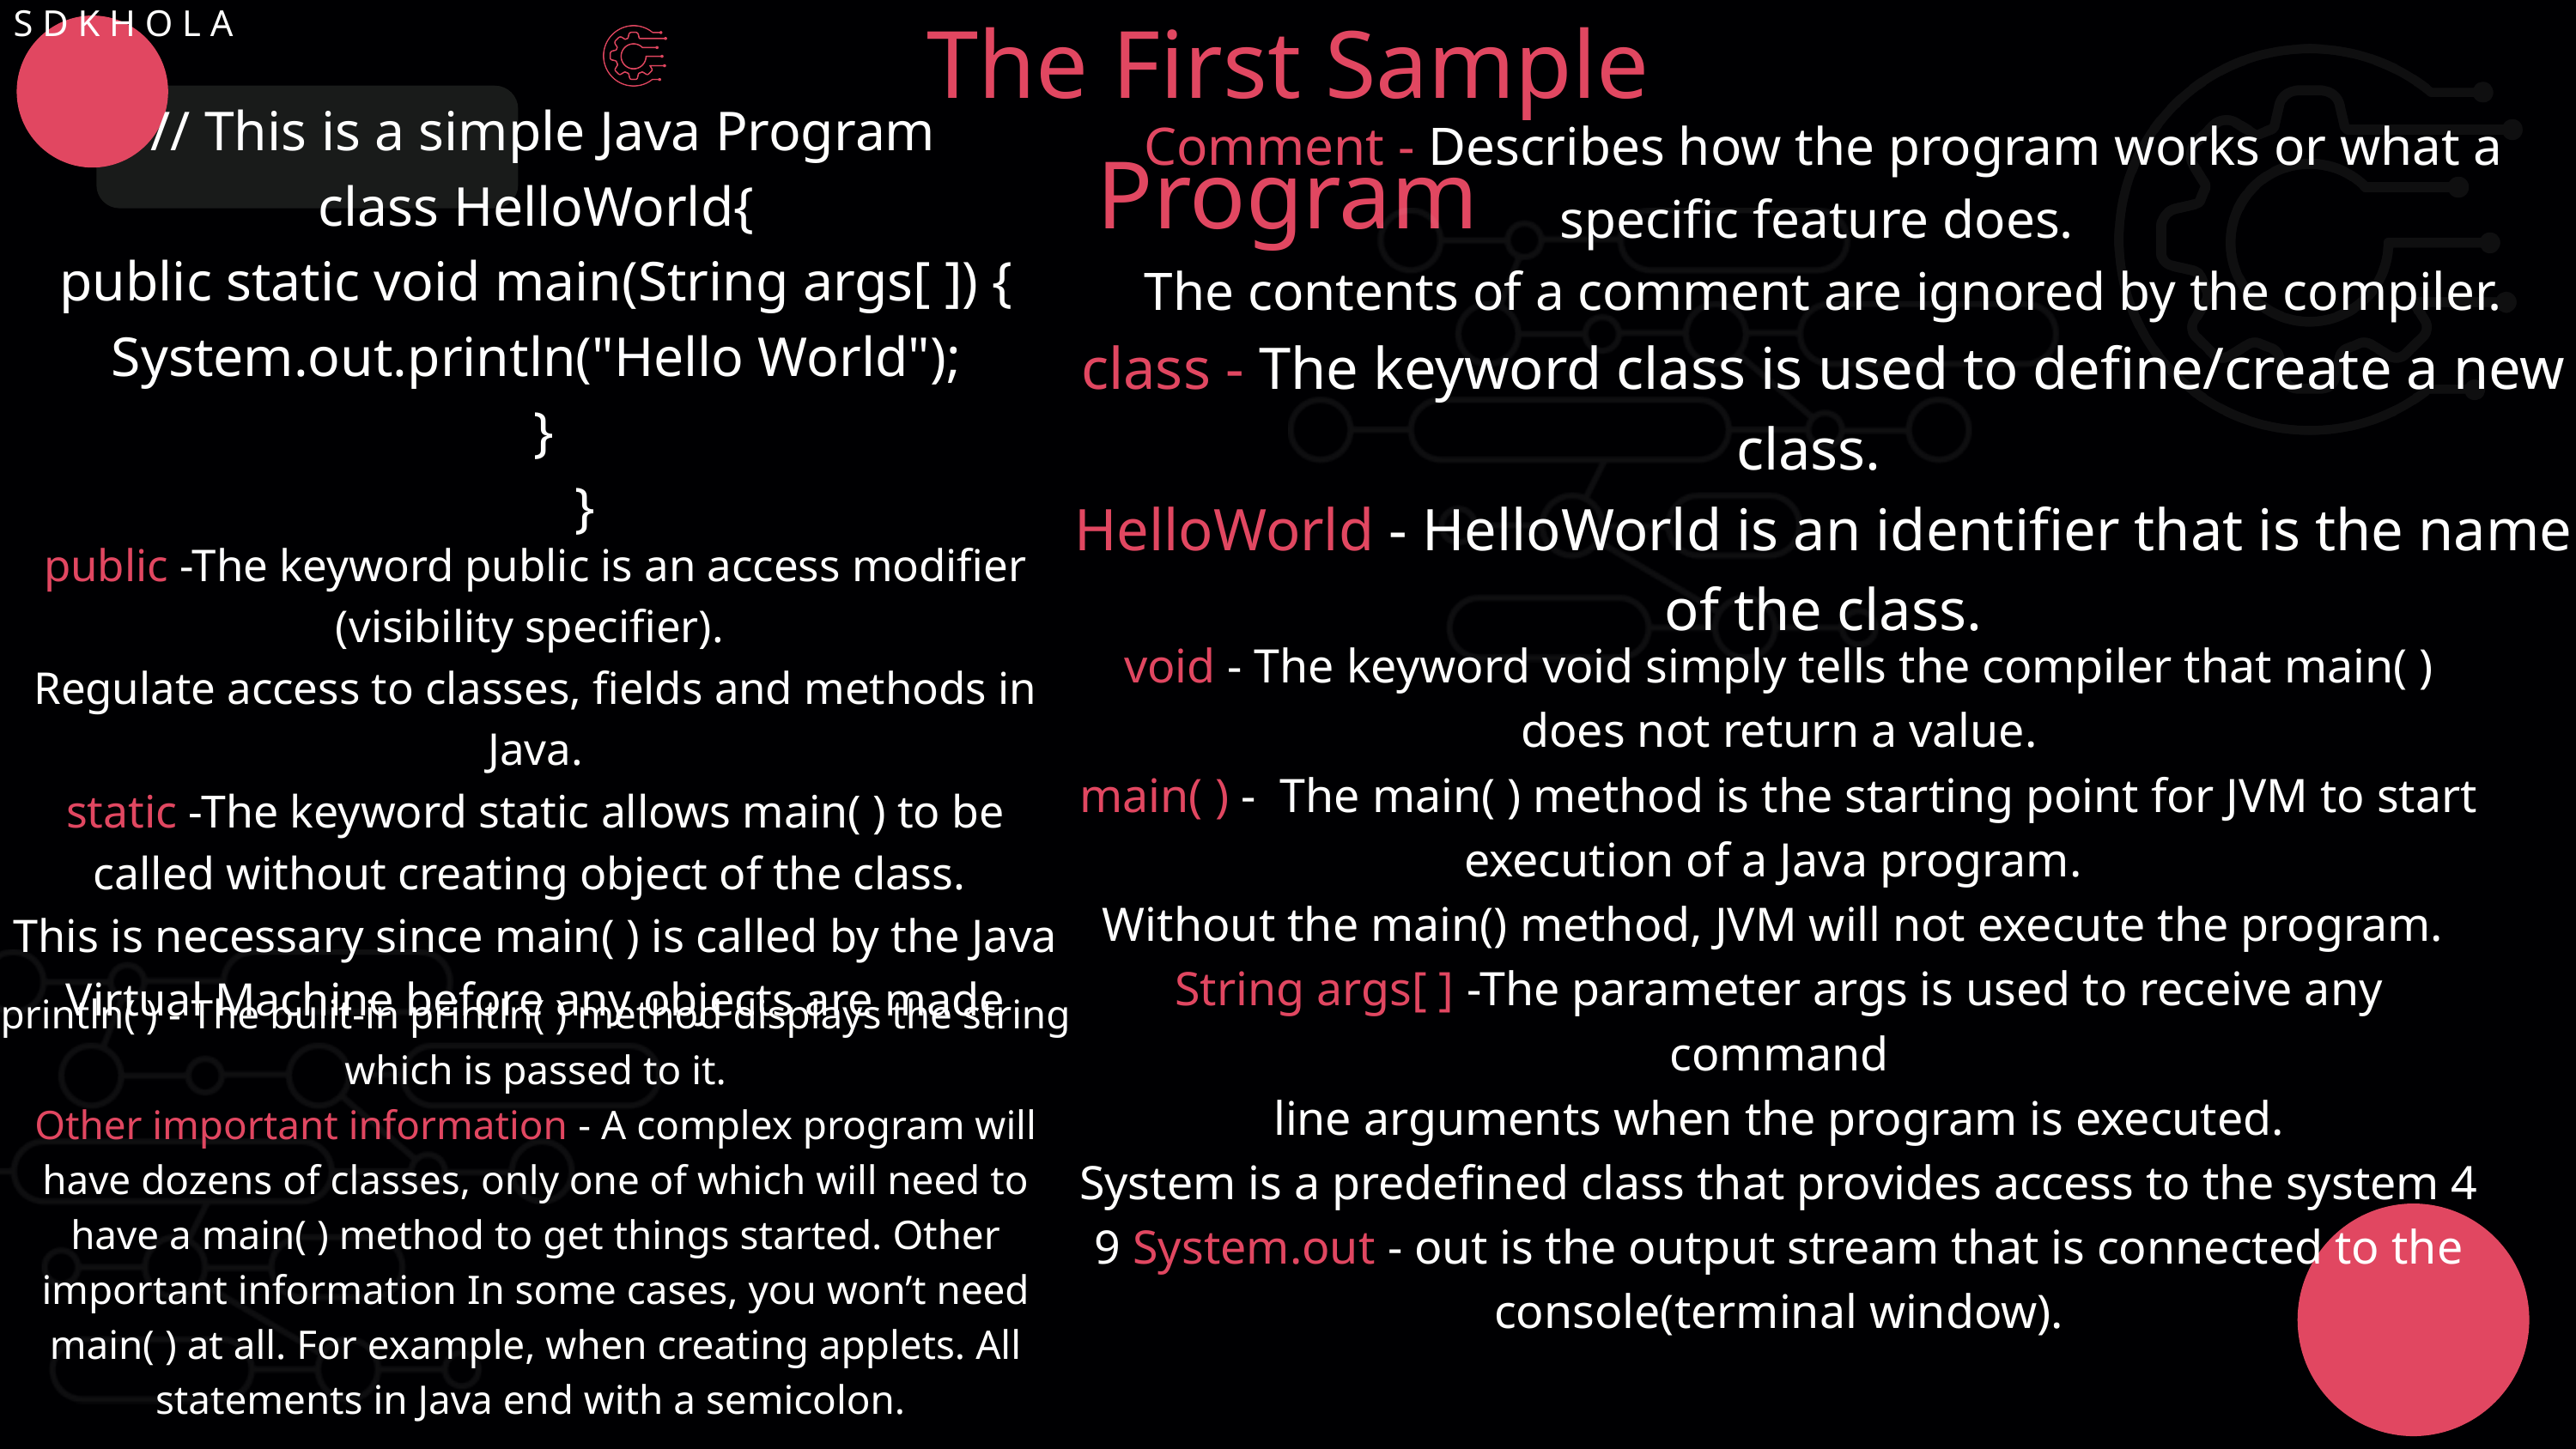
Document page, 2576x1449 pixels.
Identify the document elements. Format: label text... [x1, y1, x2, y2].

picture [0, 949, 667, 1404]
text_box public -The keyword public is an access modifier (visibility specifier). Regulate access to classes, fields and methods in Java. static -The keyword static allows main( ) to be called without creating object of the class. This is necessary since main( ) is called by the Java Virtual Machine before any objects are made [0, 529, 1072, 982]
picture [1287, 208, 2064, 663]
text_box // This is a simple Java Program class HelloWorld{ public static void main(String args[ ]) { System.out.println("Hello World"); } } [29, 86, 1072, 529]
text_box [96, 85, 519, 209]
picture [603, 25, 667, 87]
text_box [15, 15, 169, 168]
text_box println( ) - The bulit-in println( ) method displays the string which is passed to it. Other important information - A complex program will have dozens of classes, only one of which will need to have a main( ) method to get things started. Other important information In some cases, you won’t need main( ) at all. For example, when creating applets. All statements in Java end with a semicolon. [0, 982, 1072, 1423]
text_box S D K H O L A [0, 0, 247, 44]
text_box The First Sample Program [724, 0, 1852, 103]
picture [2114, 44, 2523, 436]
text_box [2296, 1203, 2530, 1437]
text_box Comment - Describes how the program works or what a specific feature does. The contents of a comment are ignored by the compiler. class - The keyword class is used to define/create a new class. HelloWorld - HelloWorld is an identifier that is the name of the class. [1071, 103, 2576, 642]
text_box void - The keyword void simply tells the compiler that main( ) does not return a value. main( ) - The main( ) method is the starting point for JVM to start execution of a Java program. Without the main() method, JVM will not execute the program. String args[ ] -The parameter args is used to receive any command line arguments when the program is executed. System is a predefined class that provides access to the system 4 9 System.out - out is the output stream that is connected to the console(terminal window). [1071, 627, 2488, 1338]
